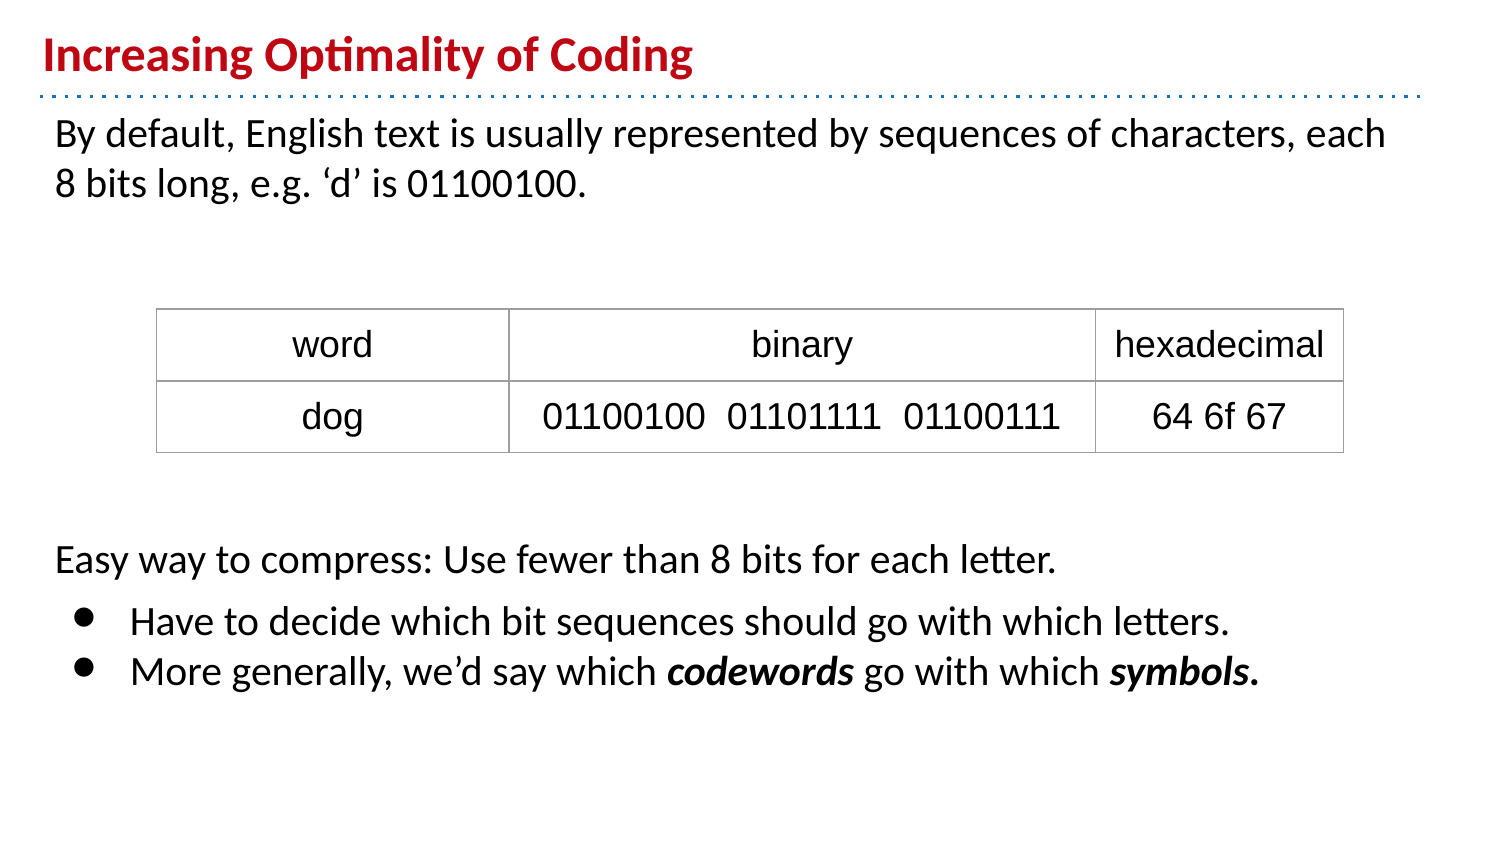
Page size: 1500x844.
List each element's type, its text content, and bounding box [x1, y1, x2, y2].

table_header binary [510, 310, 1095, 380]
table_cell 64 6f 67 [1096, 382, 1343, 452]
title Increasing Optimality of Coding [27, 15, 1378, 97]
table_cell 01100100 01101111 01100111 [510, 382, 1095, 452]
table_header word [157, 310, 508, 380]
table_cell dog [157, 382, 508, 452]
table_header hexadecimal [1096, 310, 1343, 380]
list By default, English text is usually represented by sequences of characters, each 8 bits long, e.g. ‘d’ is 01100100. Easy way to compress: Use fewer than 8 bits for each letter. Have to decide which bit sequences should go with which letters. More generally, we’d say which codewords go with which symbols. [39, 91, 1425, 773]
